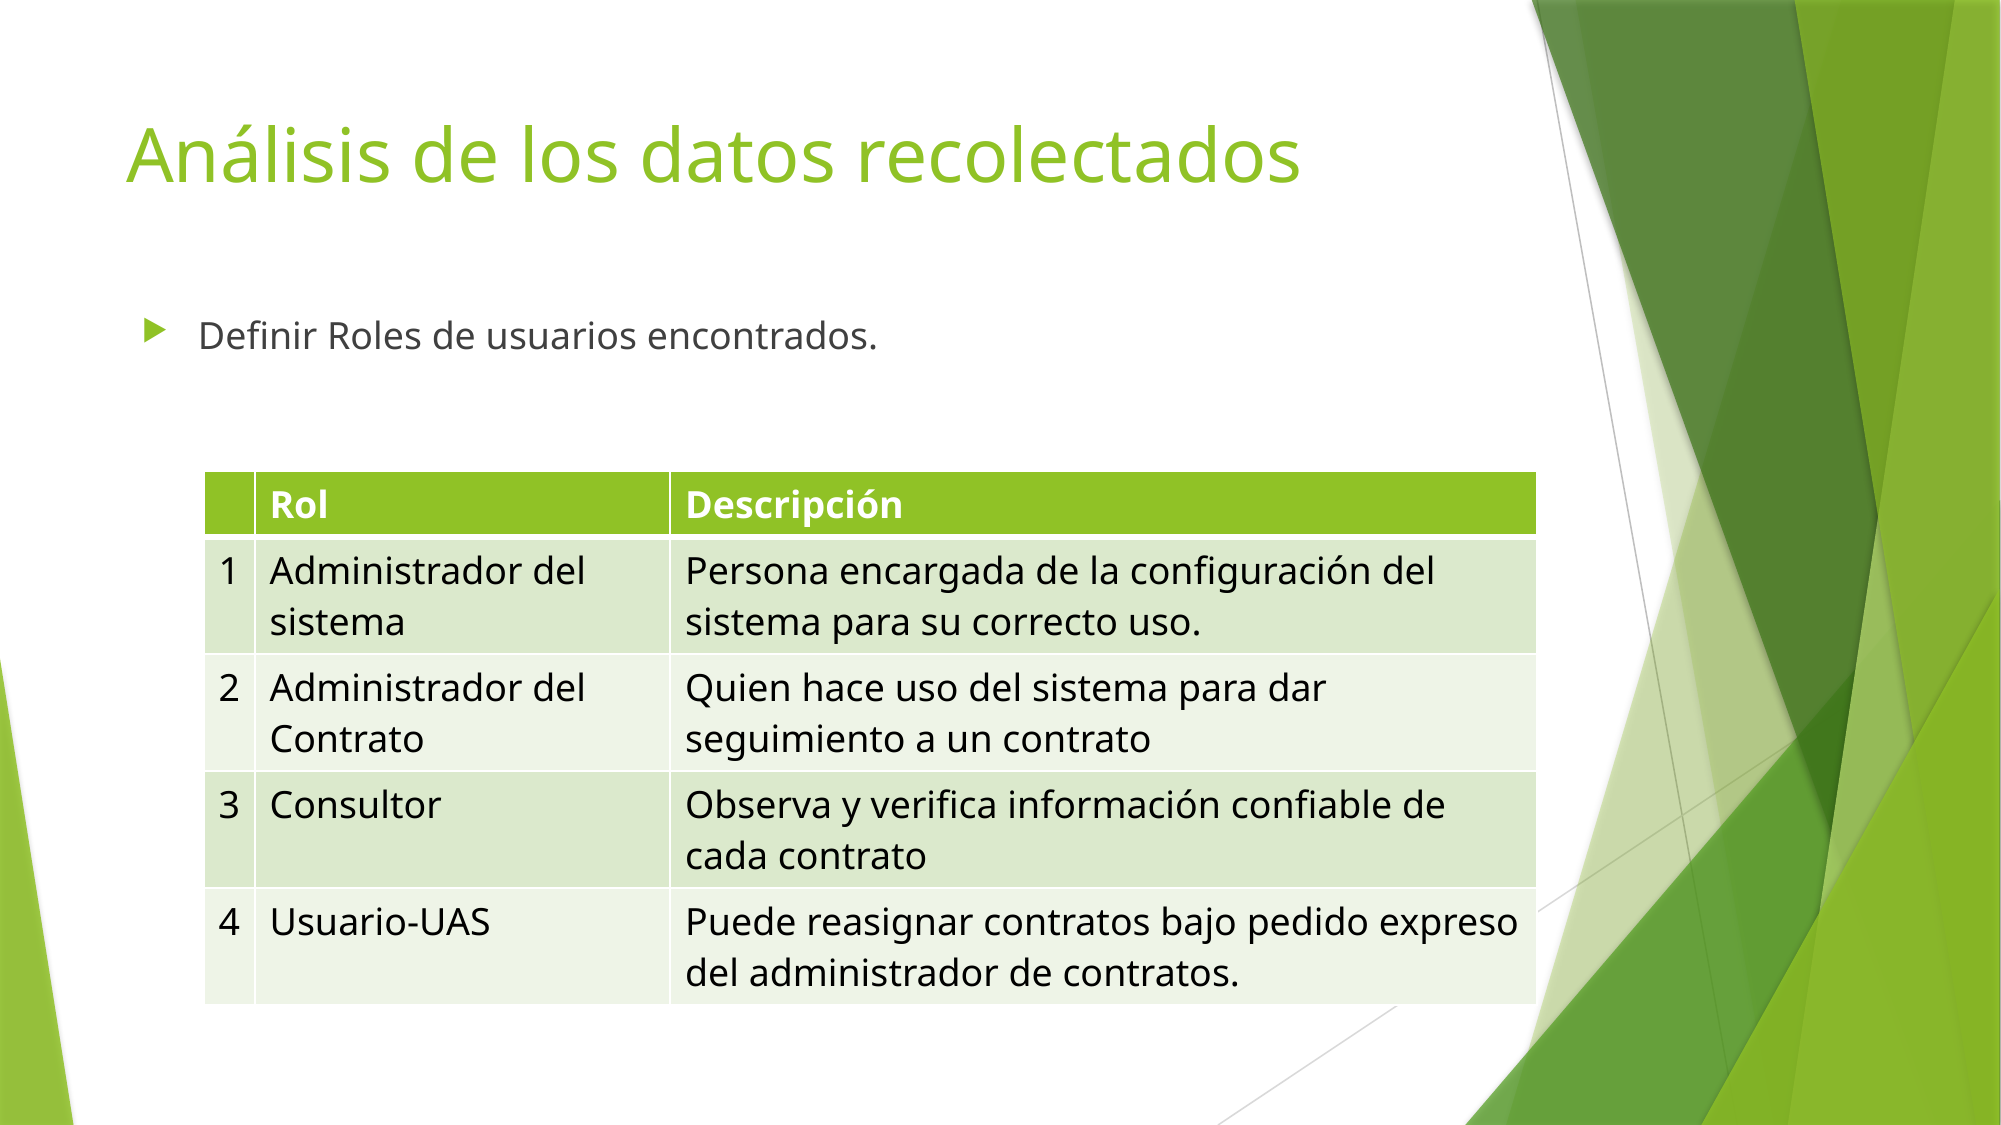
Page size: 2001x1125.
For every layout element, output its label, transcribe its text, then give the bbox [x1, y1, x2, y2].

table_cell Consultor [256, 772, 669, 887]
table_cell 2 [205, 655, 254, 770]
table_header Descripción [671, 472, 1536, 534]
title Análisis de los datos recolectados [111, 99, 1522, 317]
table_cell 4 [205, 889, 254, 1004]
table_cell 3 [205, 772, 254, 887]
table_cell Quien hace uso del sistema para dar seguimiento a un contrato [671, 655, 1536, 770]
table_cell Administrador del sistema [256, 540, 669, 653]
table_cell 1 [205, 540, 254, 653]
table_cell Usuario-UAS [256, 889, 669, 1004]
table_cell Puede reasignar contratos bajo pedido expreso del administrador de contratos. [671, 889, 1536, 1004]
list Definir Roles de usuarios encontrados. [126, 304, 1537, 941]
table_cell Observa y verifica información confiable de cada contrato [671, 772, 1536, 887]
table_cell Persona encargada de la configuración del sistema para su correcto uso. [671, 540, 1536, 653]
table_header Rol [256, 472, 669, 534]
table_header [205, 472, 254, 534]
table_cell Administrador del Contrato [256, 655, 669, 770]
